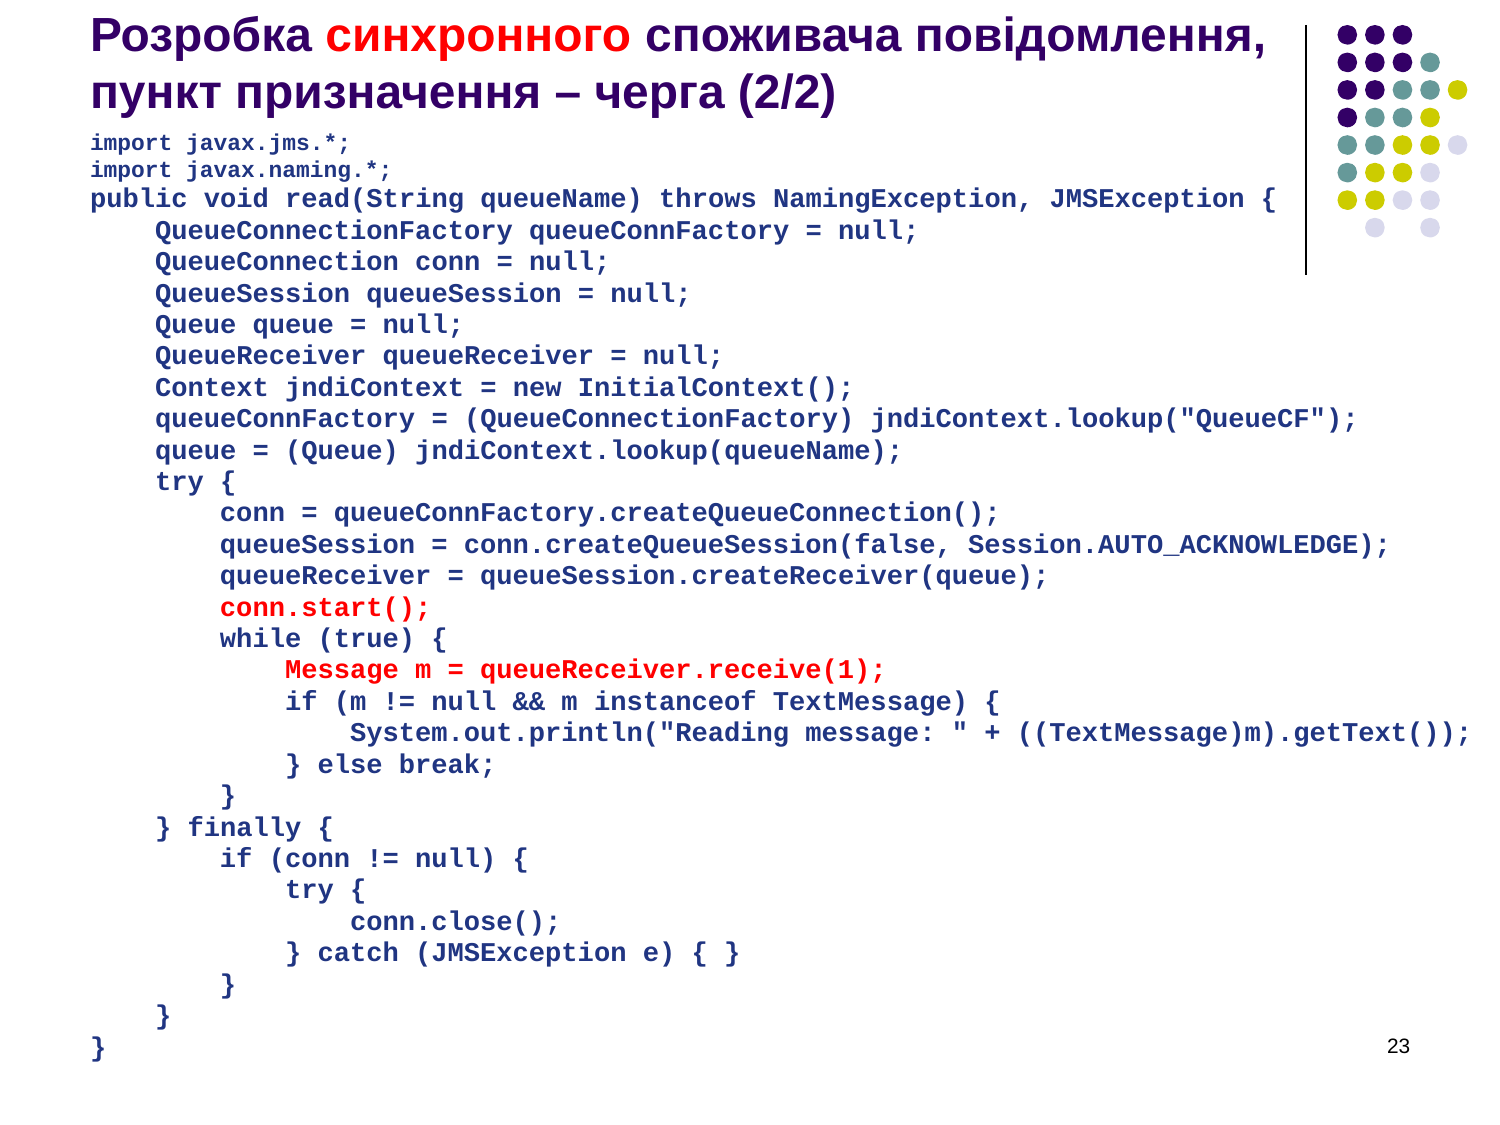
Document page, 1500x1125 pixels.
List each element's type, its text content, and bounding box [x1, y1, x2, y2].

title Розробка синхронного споживача повідомлення, пункт призначення – черга (2/2) [75, 20, 1313, 125]
list import javax.jms.*; import javax.naming.*; public void read(String queueName) throws NamingException, JMSException { QueueConnectionFactory queueConnFactory = null; QueueConnection conn = null; QueueSession queueSession = null; Queue queue = null; QueueReceiver queueReceiver = null; Context jndiContext = new InitialContext(); queueConnFactory = (QueueConnectionFactory) jndiContext.lookup("QueueCF"); queue = (Queue) jndiContext.lookup(queueName); try { conn = queueConnFactory.createQueueConnection(); queueSession = conn.createQueueSession(false, Session.AUTO_ACKNOWLEDGE); queueReceiver = queueSession.createReceiver(queue); conn.start(); while (true) { Message m = queueReceiver.receive(1); if (m != null && m instanceof TextMessage) { System.out.println("Reading message: " + ((TextMessage)m).getText()); } else break; } } finally { if (conn != null) { try { conn.close(); } catch (JMSException e) { } } } } [75, 125, 1500, 1106]
